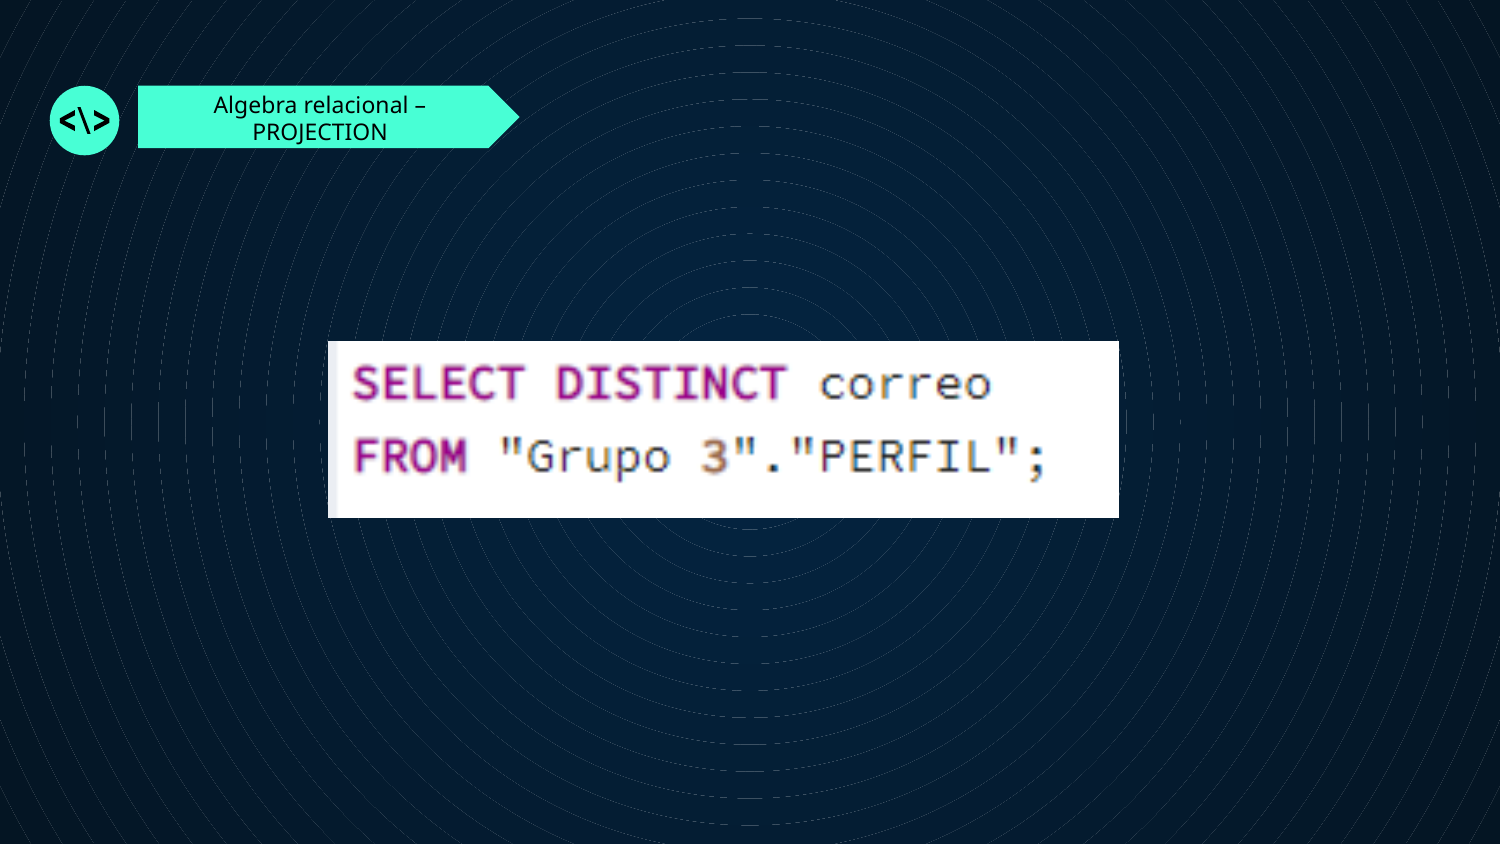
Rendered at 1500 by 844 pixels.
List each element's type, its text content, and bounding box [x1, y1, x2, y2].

text_box [49, 85, 120, 156]
picture [328, 341, 1120, 519]
text_box [138, 85, 520, 128]
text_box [59, 106, 110, 135]
title Algebra relacional – PROJECTION [129, 128, 511, 161]
